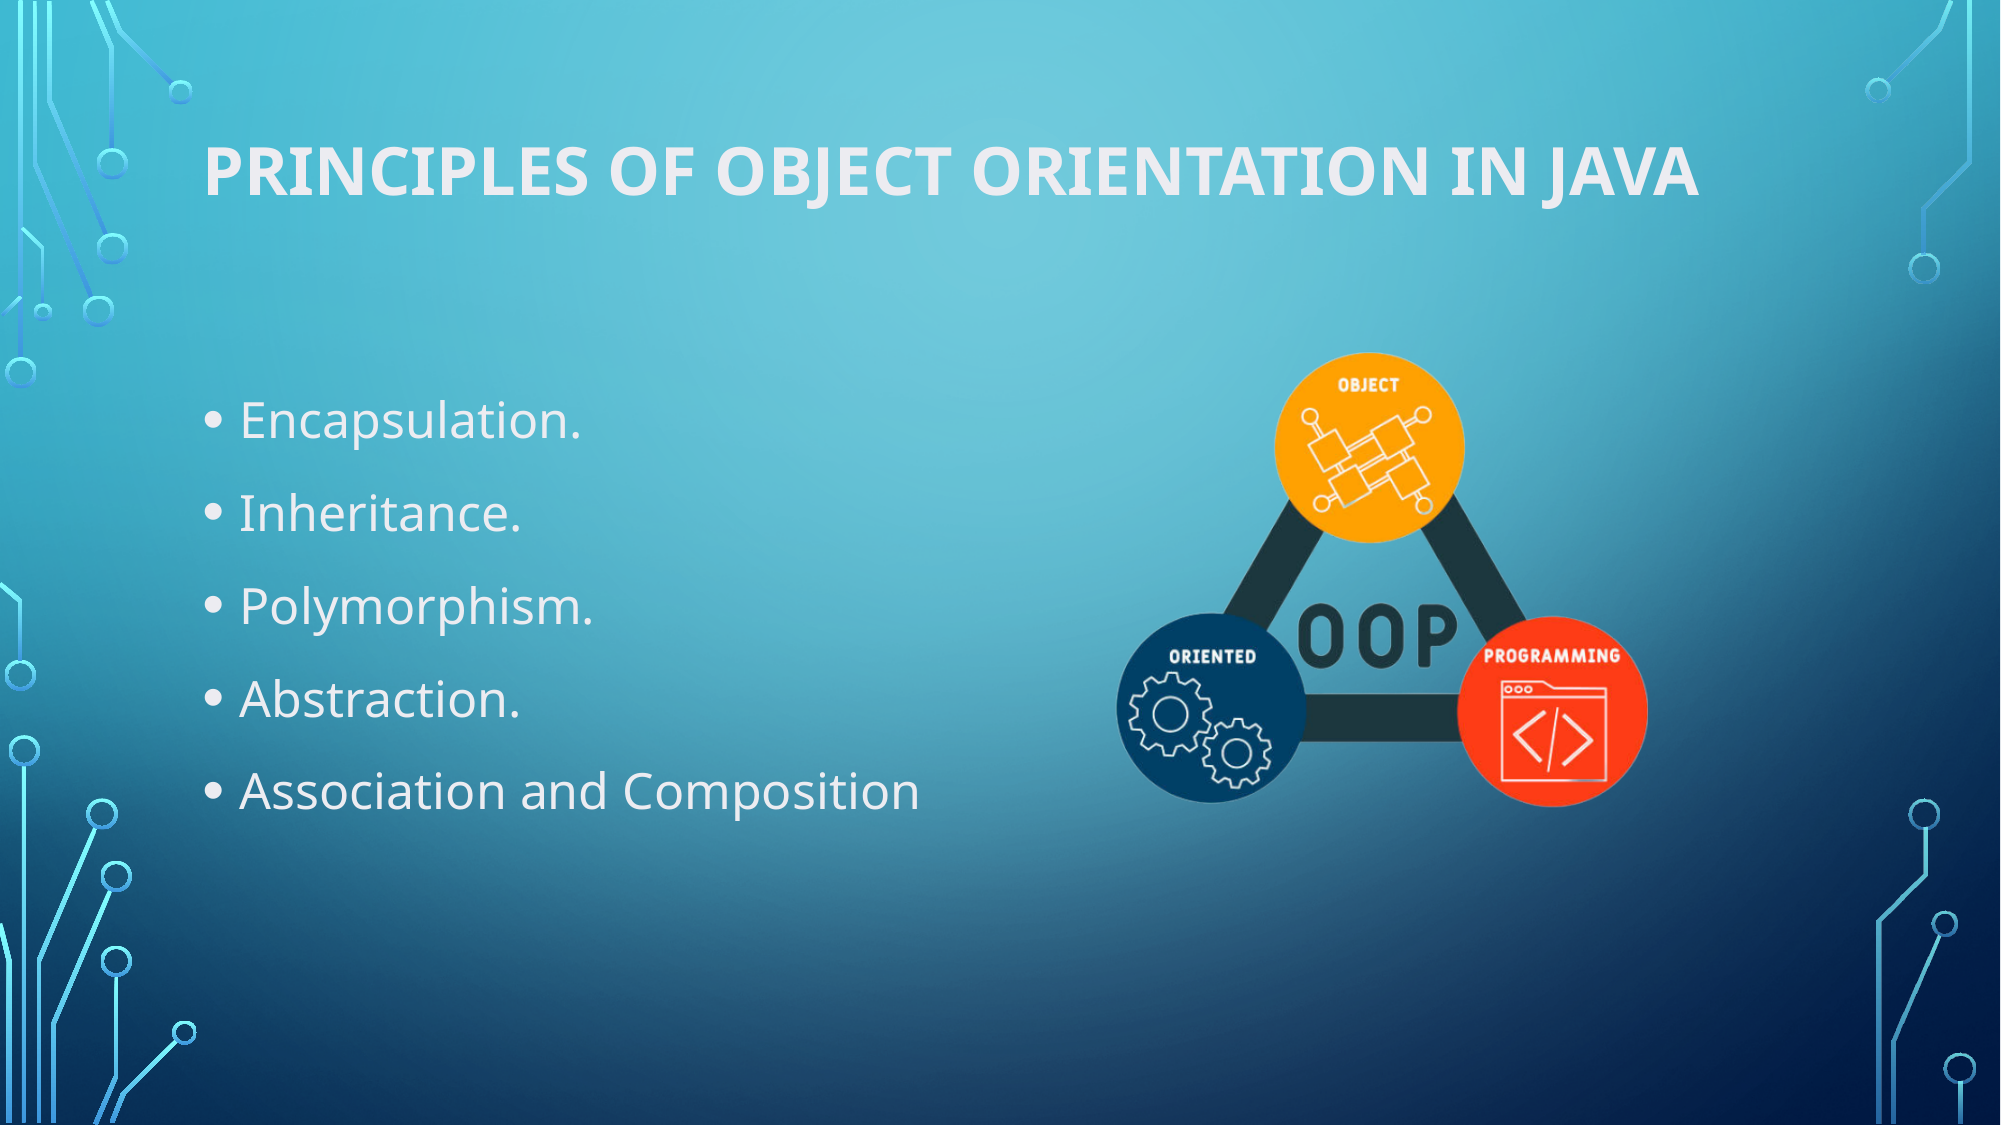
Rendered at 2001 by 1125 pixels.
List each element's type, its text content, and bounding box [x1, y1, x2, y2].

list Encapsulation. Inheritance. Polymorphism. Abstraction. Association and Composition [187, 369, 1813, 950]
title Principles of Object Orientation in Java [187, 101, 1813, 247]
picture [1112, 336, 1665, 810]
